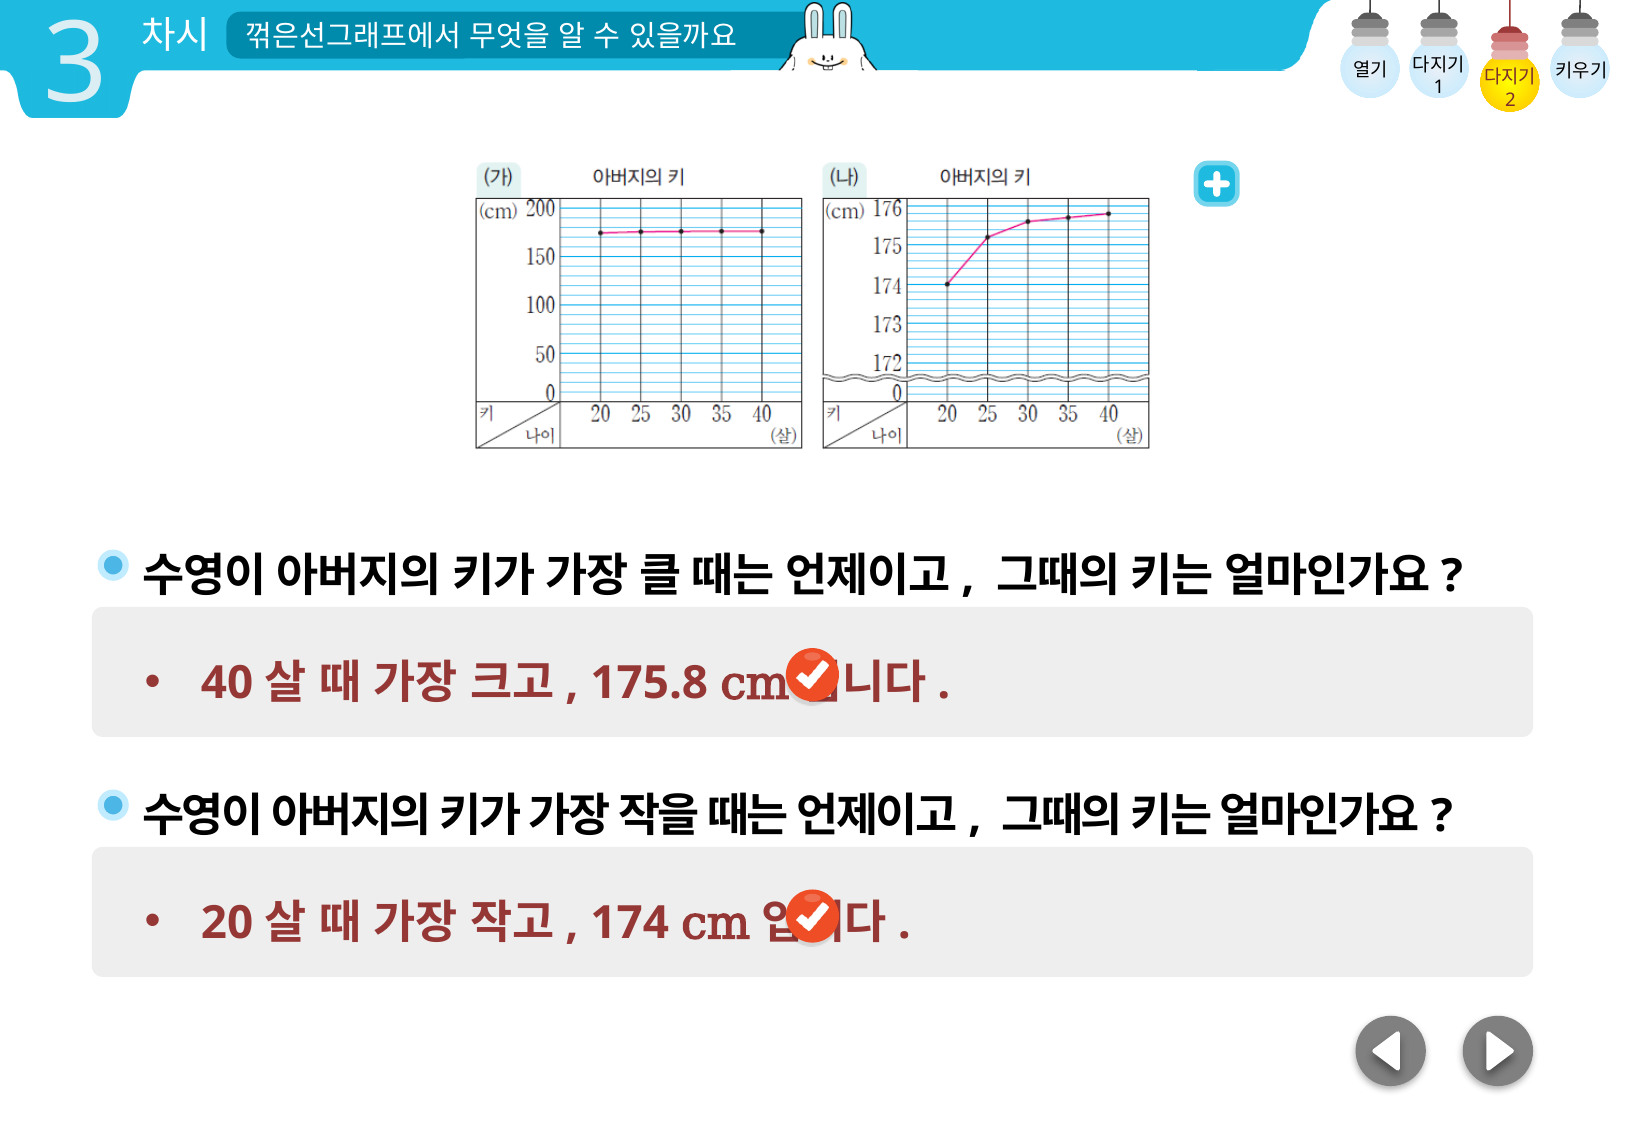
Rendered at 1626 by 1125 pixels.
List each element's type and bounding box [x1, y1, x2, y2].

picture [3, 70, 145, 118]
text_box [785, 889, 840, 943]
text_box [1196, 0, 1624, 119]
text_box [1355, 1015, 1534, 1087]
text_box [1184, 150, 1249, 221]
picture [467, 156, 1158, 455]
text_box [91, 526, 1534, 738]
text_box [91, 766, 1534, 978]
text_box [785, 647, 840, 702]
picture [777, 2, 878, 70]
